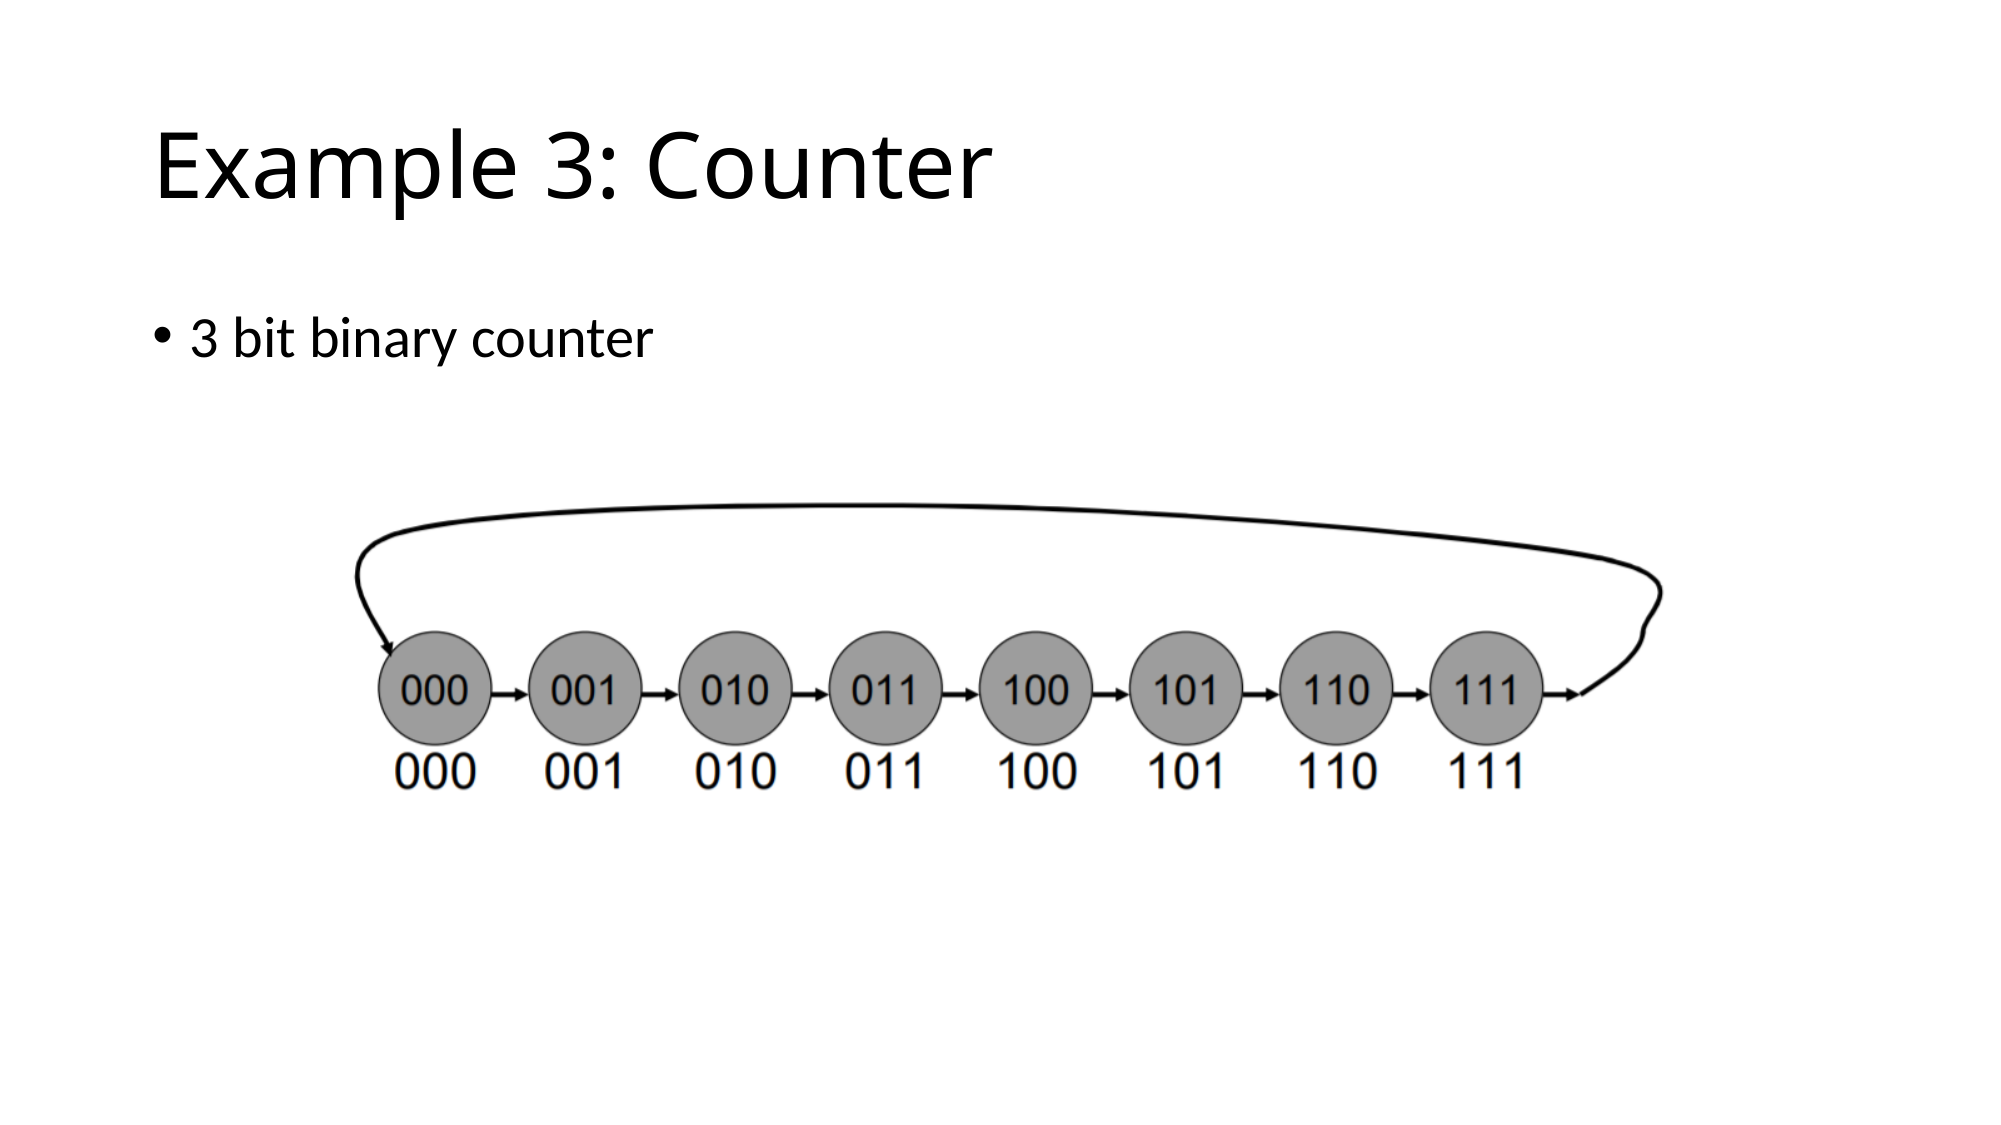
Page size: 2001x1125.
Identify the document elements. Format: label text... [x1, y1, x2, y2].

title Example 3: Counter [137, 59, 1863, 278]
picture [324, 470, 1676, 842]
list 3 bit binary counter [137, 299, 1863, 1014]
